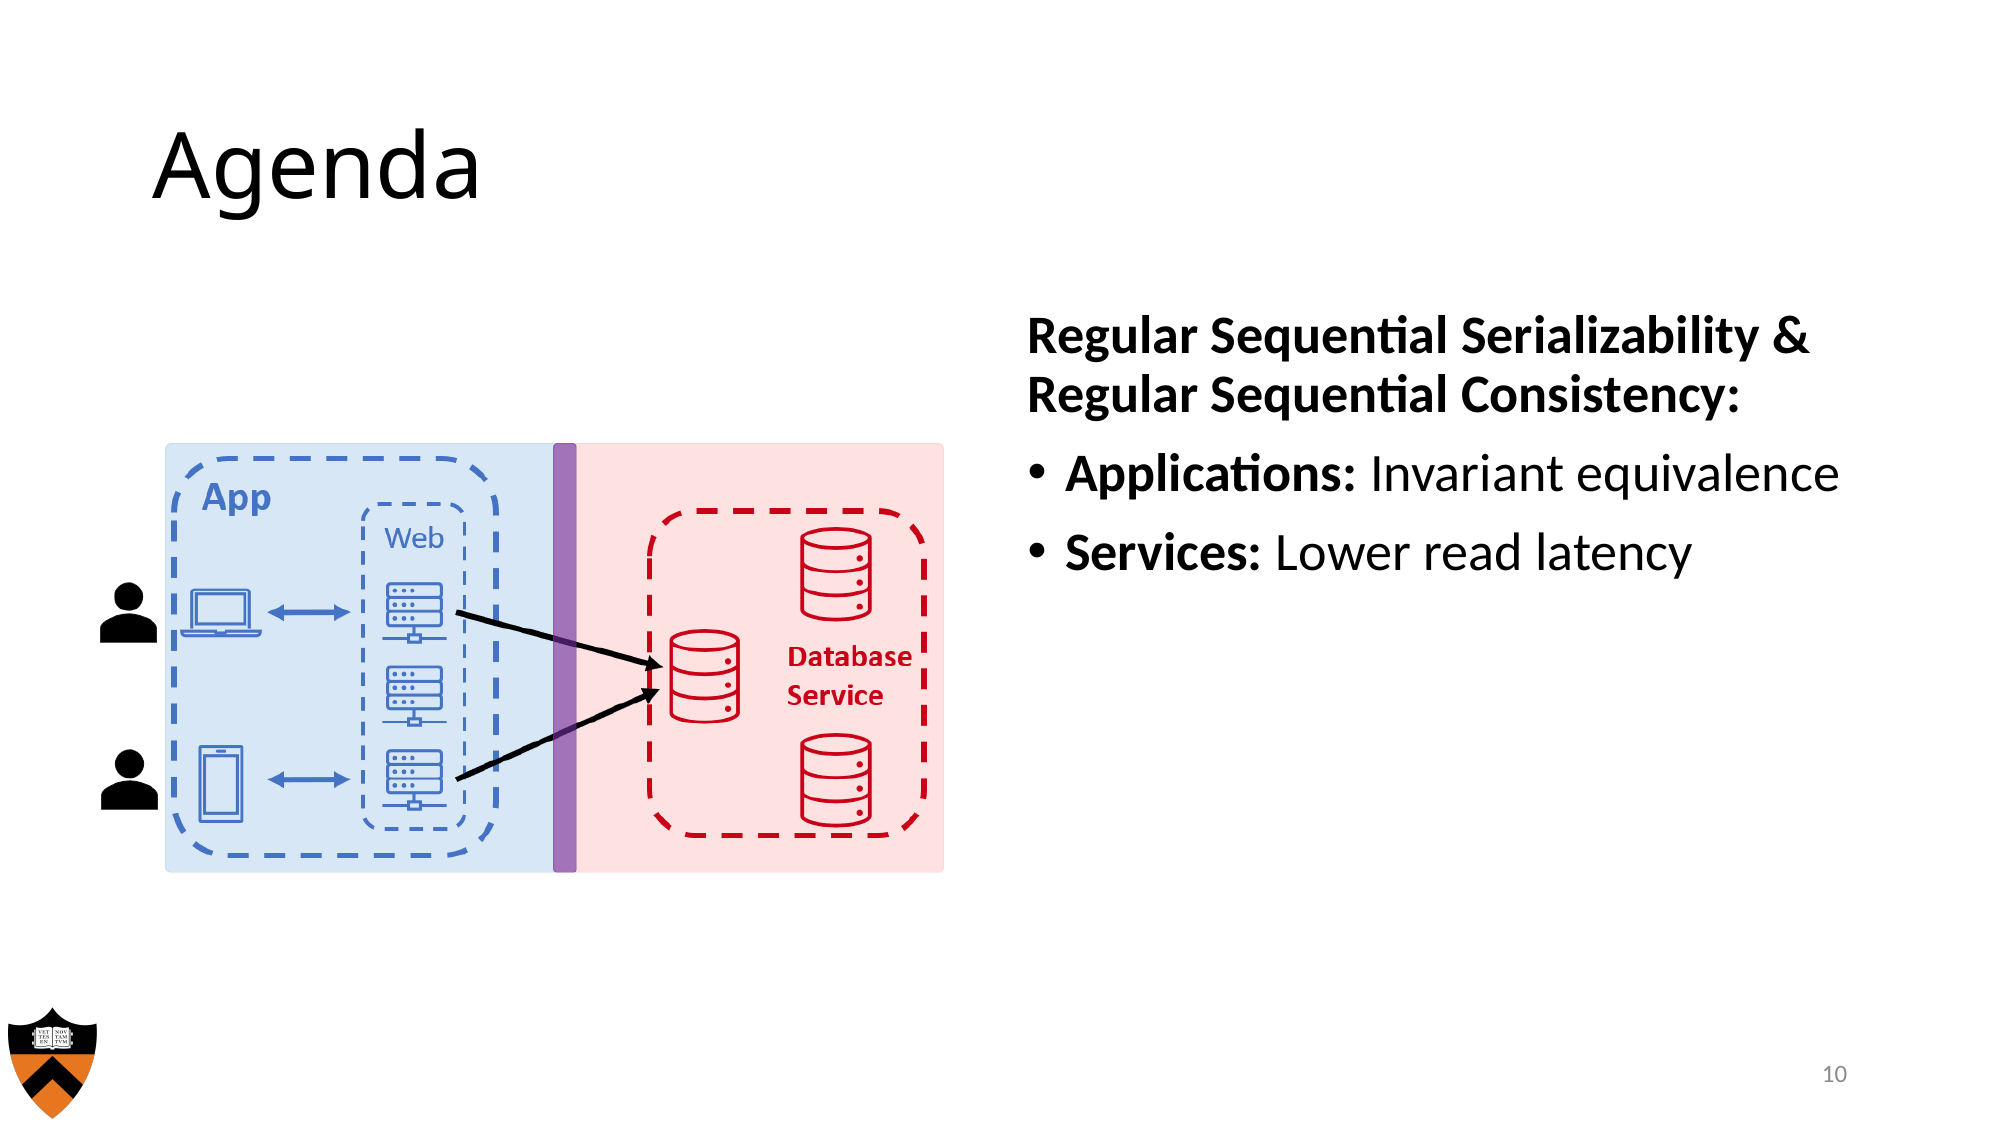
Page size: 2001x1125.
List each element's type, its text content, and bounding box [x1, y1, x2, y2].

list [96, 440, 947, 873]
title Agenda [137, 59, 1863, 278]
list Regular Sequential Serializability & Regular Sequential Consistency: Applications: Invariant equivalence Services: Lower read latency [1012, 299, 1863, 1014]
picture [8, 1007, 97, 1119]
slide_number 10 [1412, 1042, 1863, 1103]
